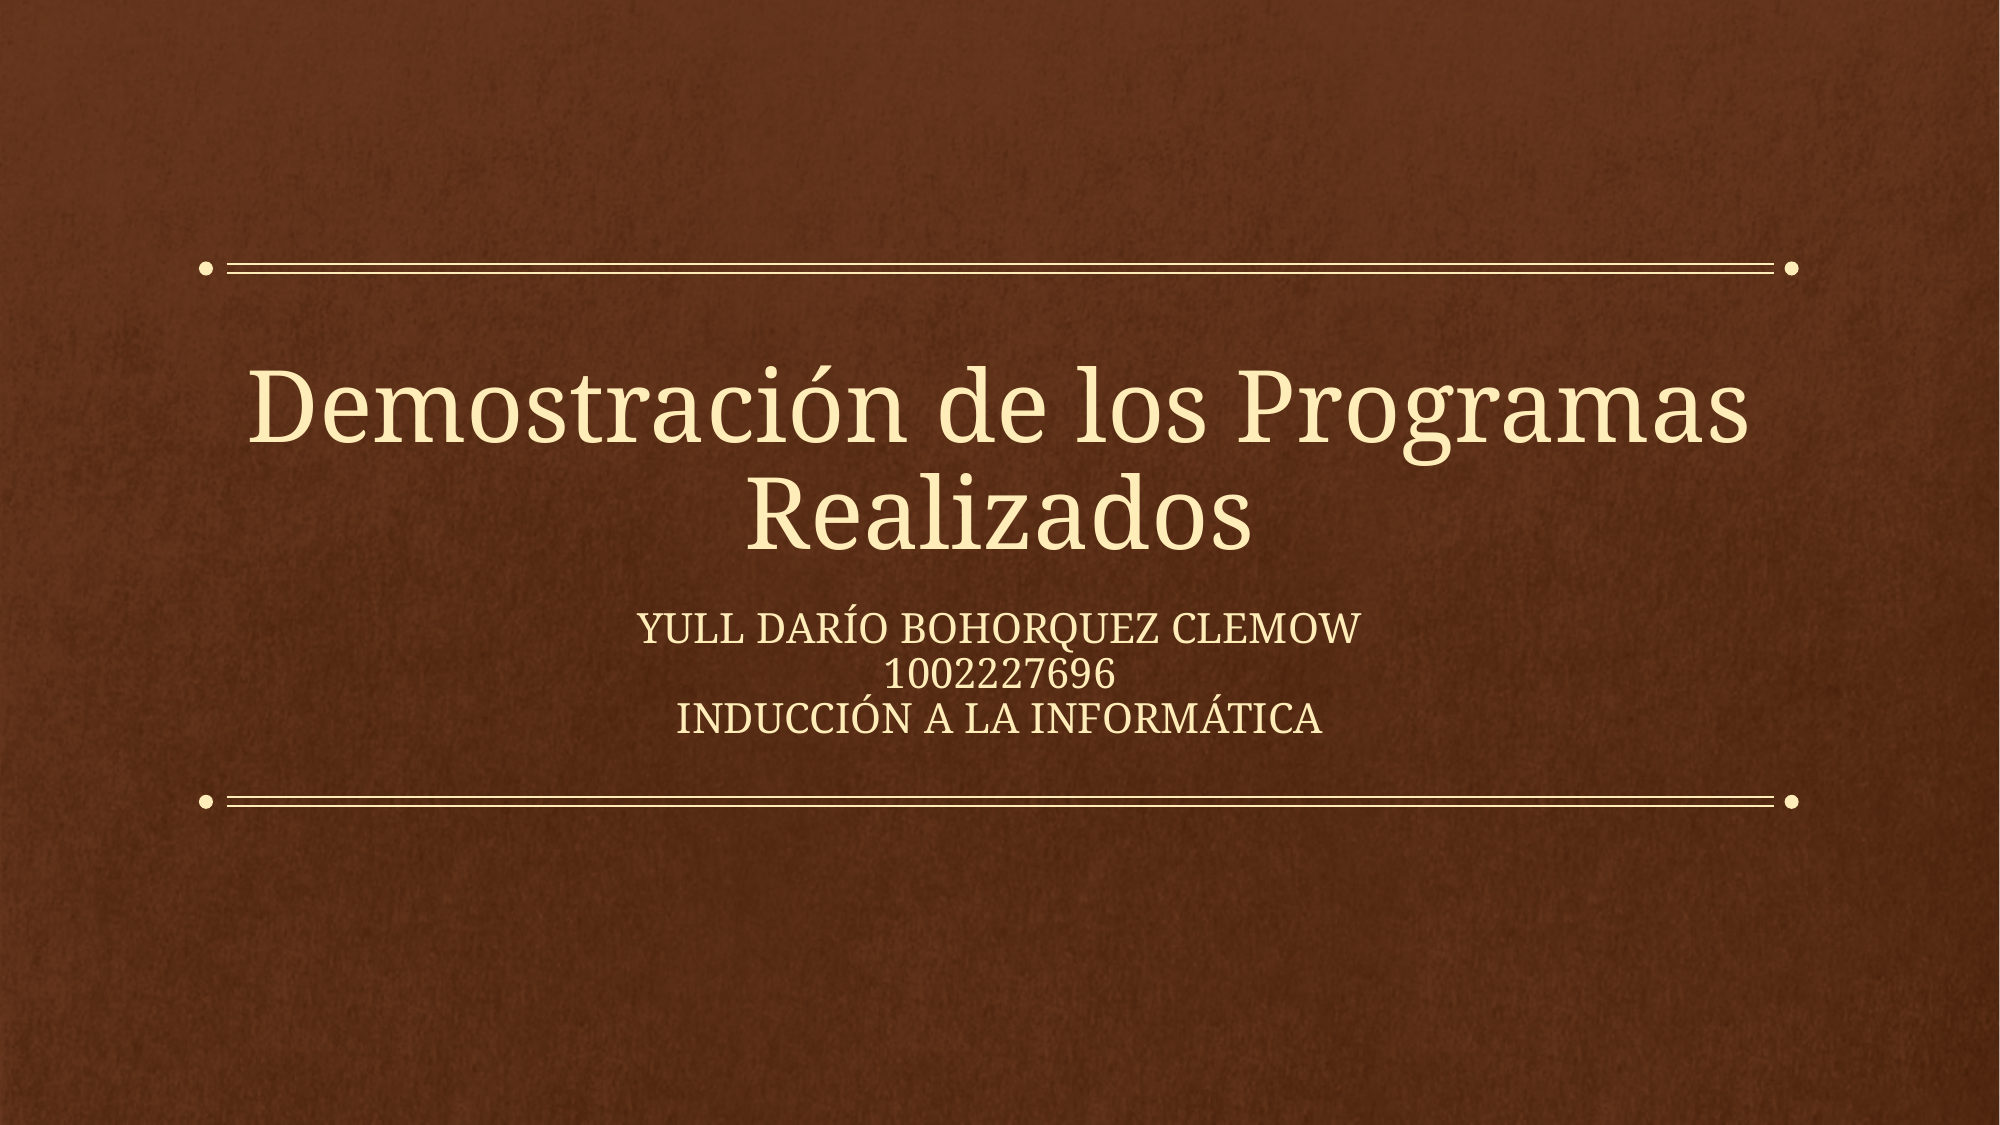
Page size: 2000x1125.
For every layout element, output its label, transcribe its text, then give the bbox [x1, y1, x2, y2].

title Demostración de los Programas Realizados [225, 312, 1774, 580]
subtitle YULL Darío Bohorquez Clemow 1002227696 Inducción a la informática [226, 599, 1774, 763]
